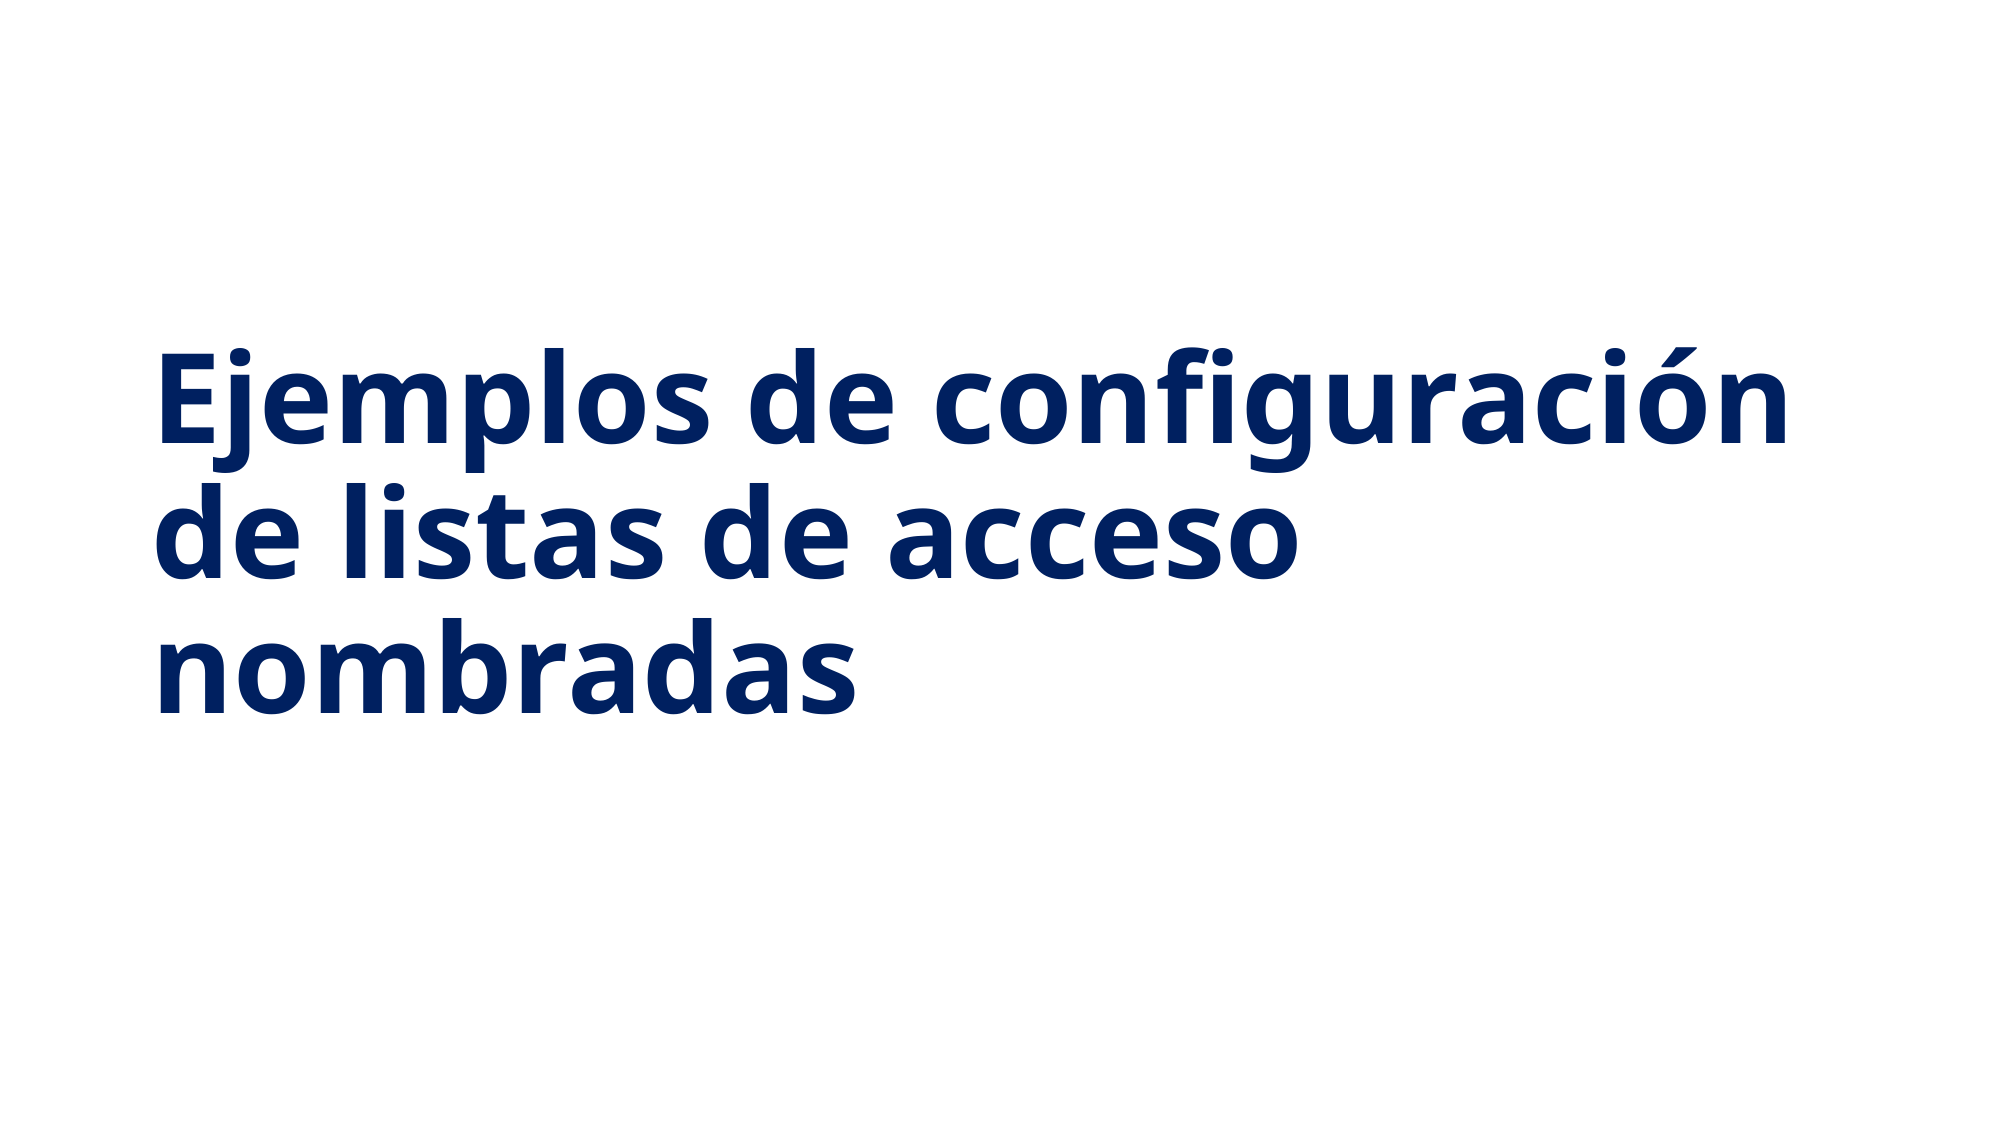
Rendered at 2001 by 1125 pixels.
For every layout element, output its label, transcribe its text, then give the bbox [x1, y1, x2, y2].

title Ejemplos de configuración de listas de acceso nombradas [136, 280, 1862, 749]
